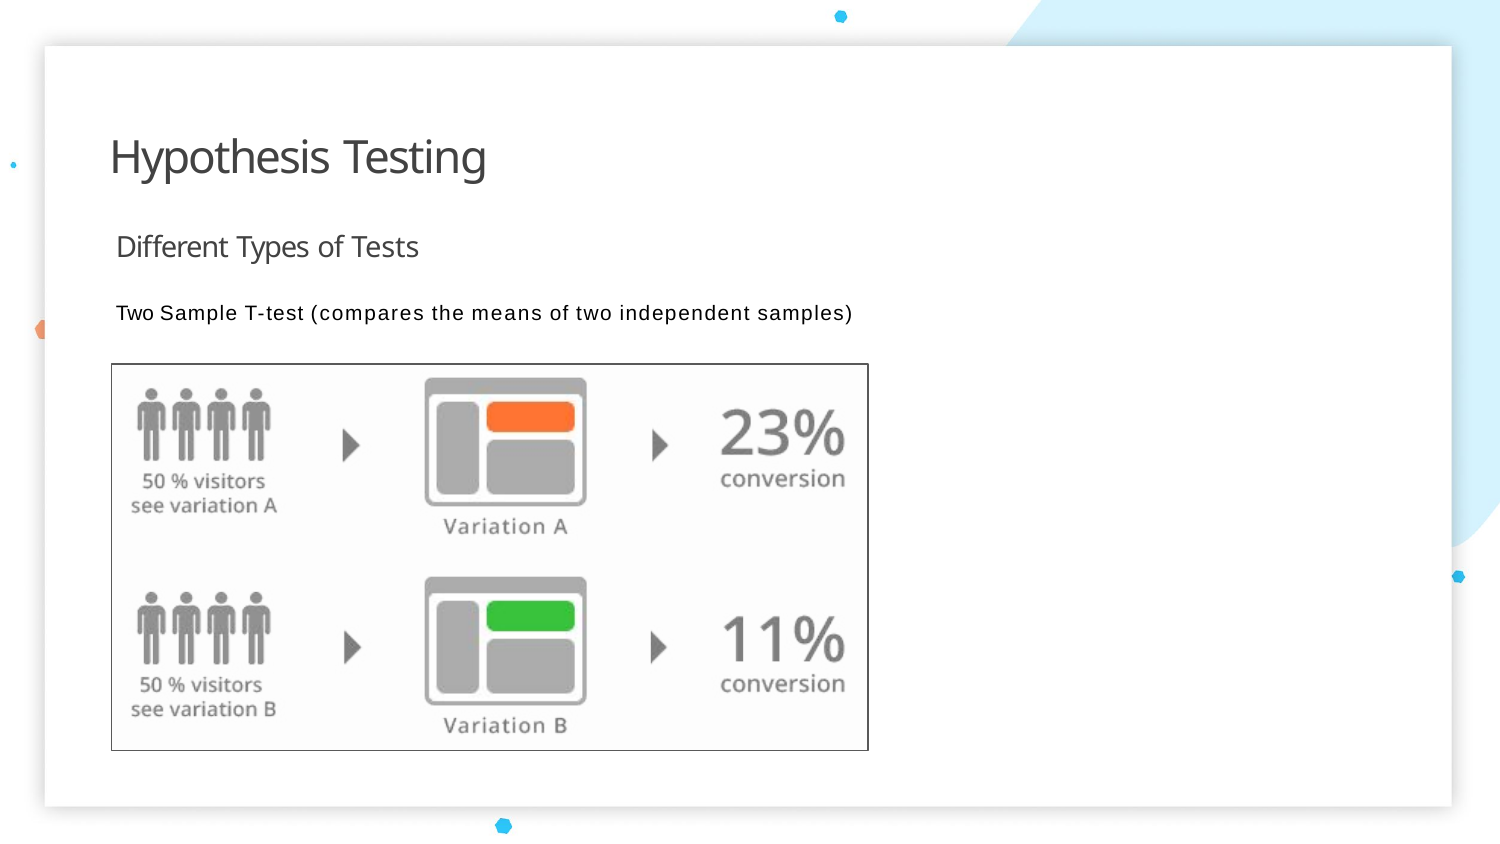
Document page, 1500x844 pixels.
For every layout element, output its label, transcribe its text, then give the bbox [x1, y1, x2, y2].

title Hypothesis Testing [107, 126, 562, 270]
text_box Different Types of Tests Two Sample T-test (compares the means of two independent samples) [113, 226, 866, 325]
picture [8, 0, 1500, 836]
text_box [110, 362, 870, 752]
